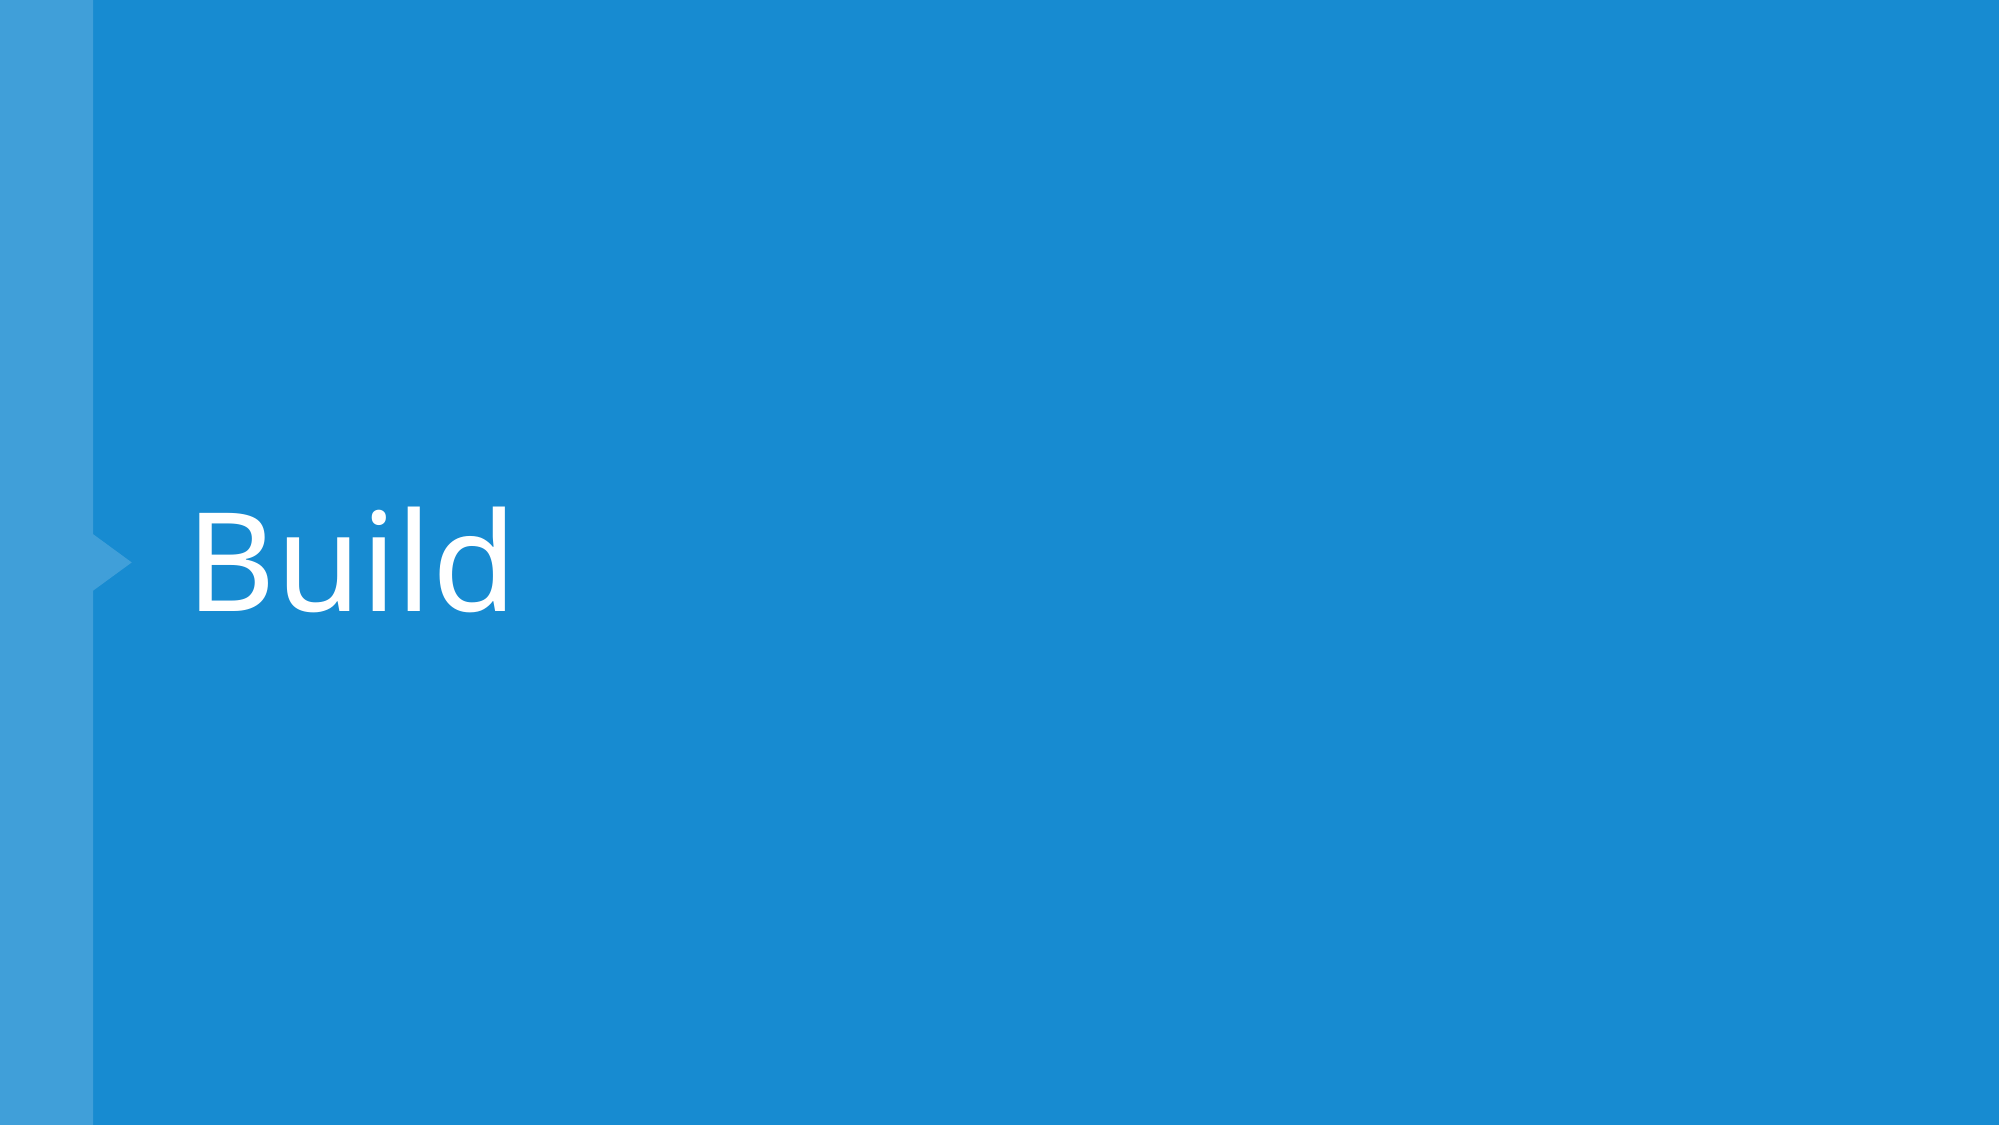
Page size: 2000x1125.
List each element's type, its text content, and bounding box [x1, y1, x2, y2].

title Build [186, 311, 1896, 639]
